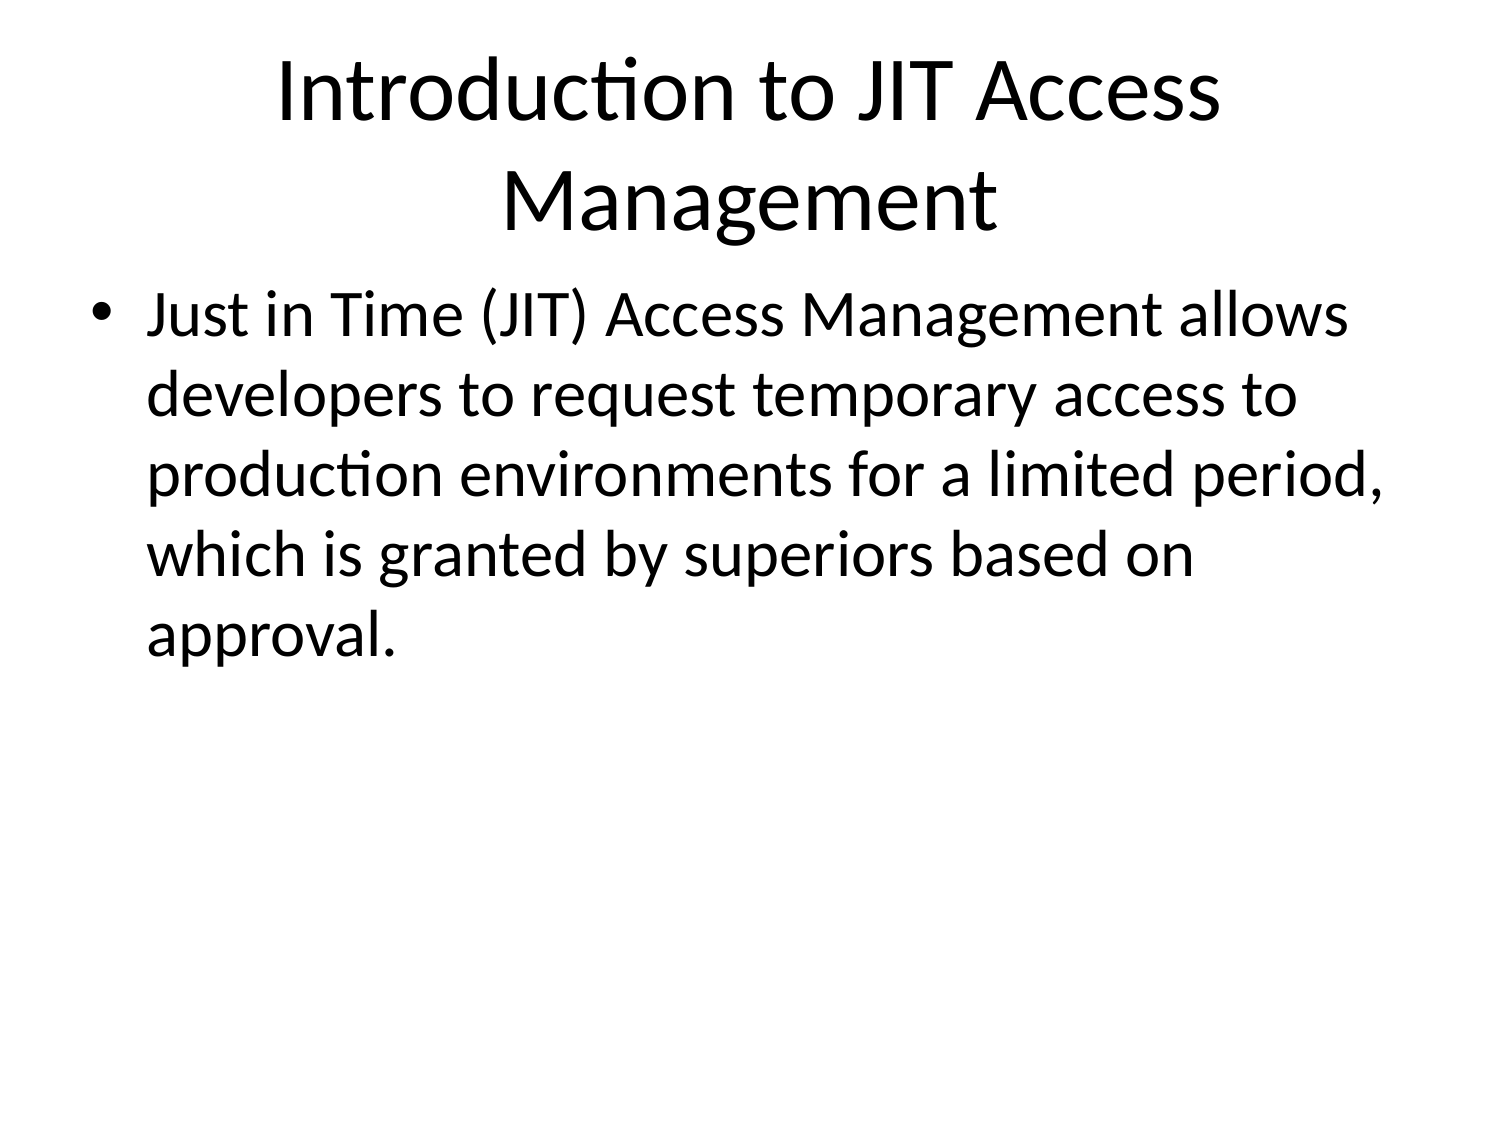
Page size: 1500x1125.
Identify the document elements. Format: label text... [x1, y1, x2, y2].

list Just in Time (JIT) Access Management allows developers to request temporary access to production environments for a limited period, which is granted by superiors based on approval. [75, 262, 1425, 1005]
title Introduction to JIT Access Management [75, 45, 1425, 233]
